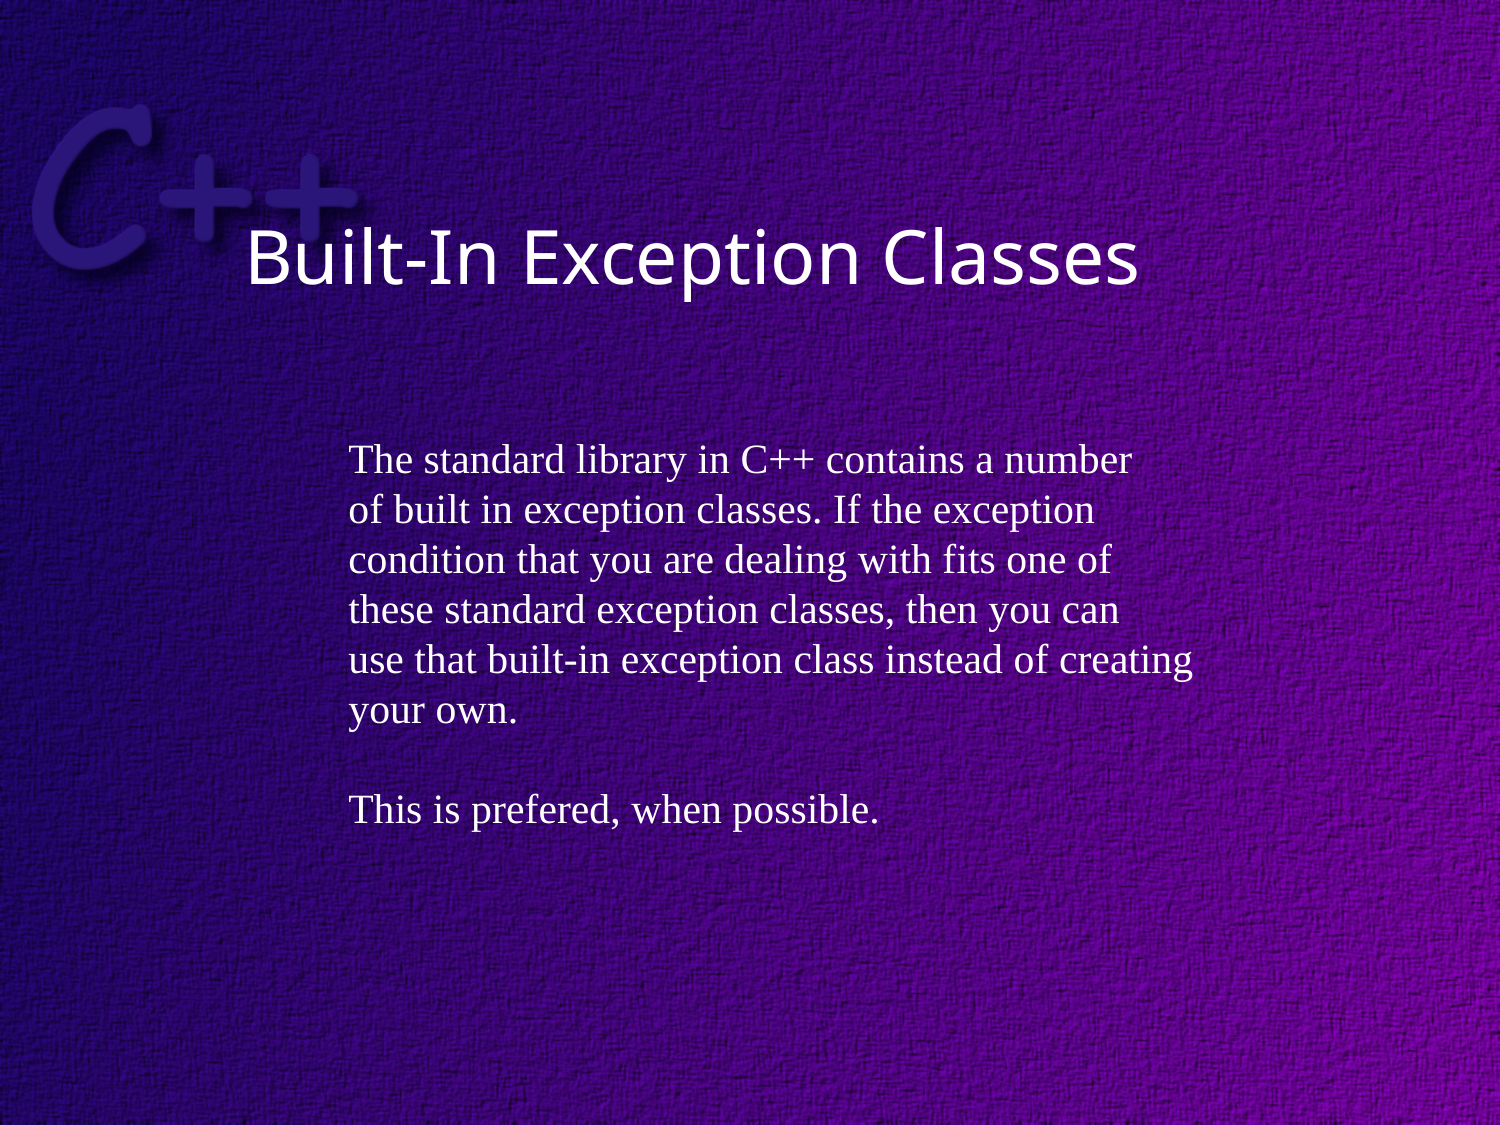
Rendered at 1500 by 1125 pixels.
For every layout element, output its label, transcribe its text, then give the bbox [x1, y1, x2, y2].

text_box The standard library in C++ contains a number of built in exception classes. If the exception condition that you are dealing with fits one of these standard exception classes, then you can use that built-in exception class instead of creating your own. This is prefered, when possible. [333, 424, 1210, 840]
text_box Built-In Exception Classes [229, 201, 1392, 390]
picture [0, 0, 1500, 1125]
